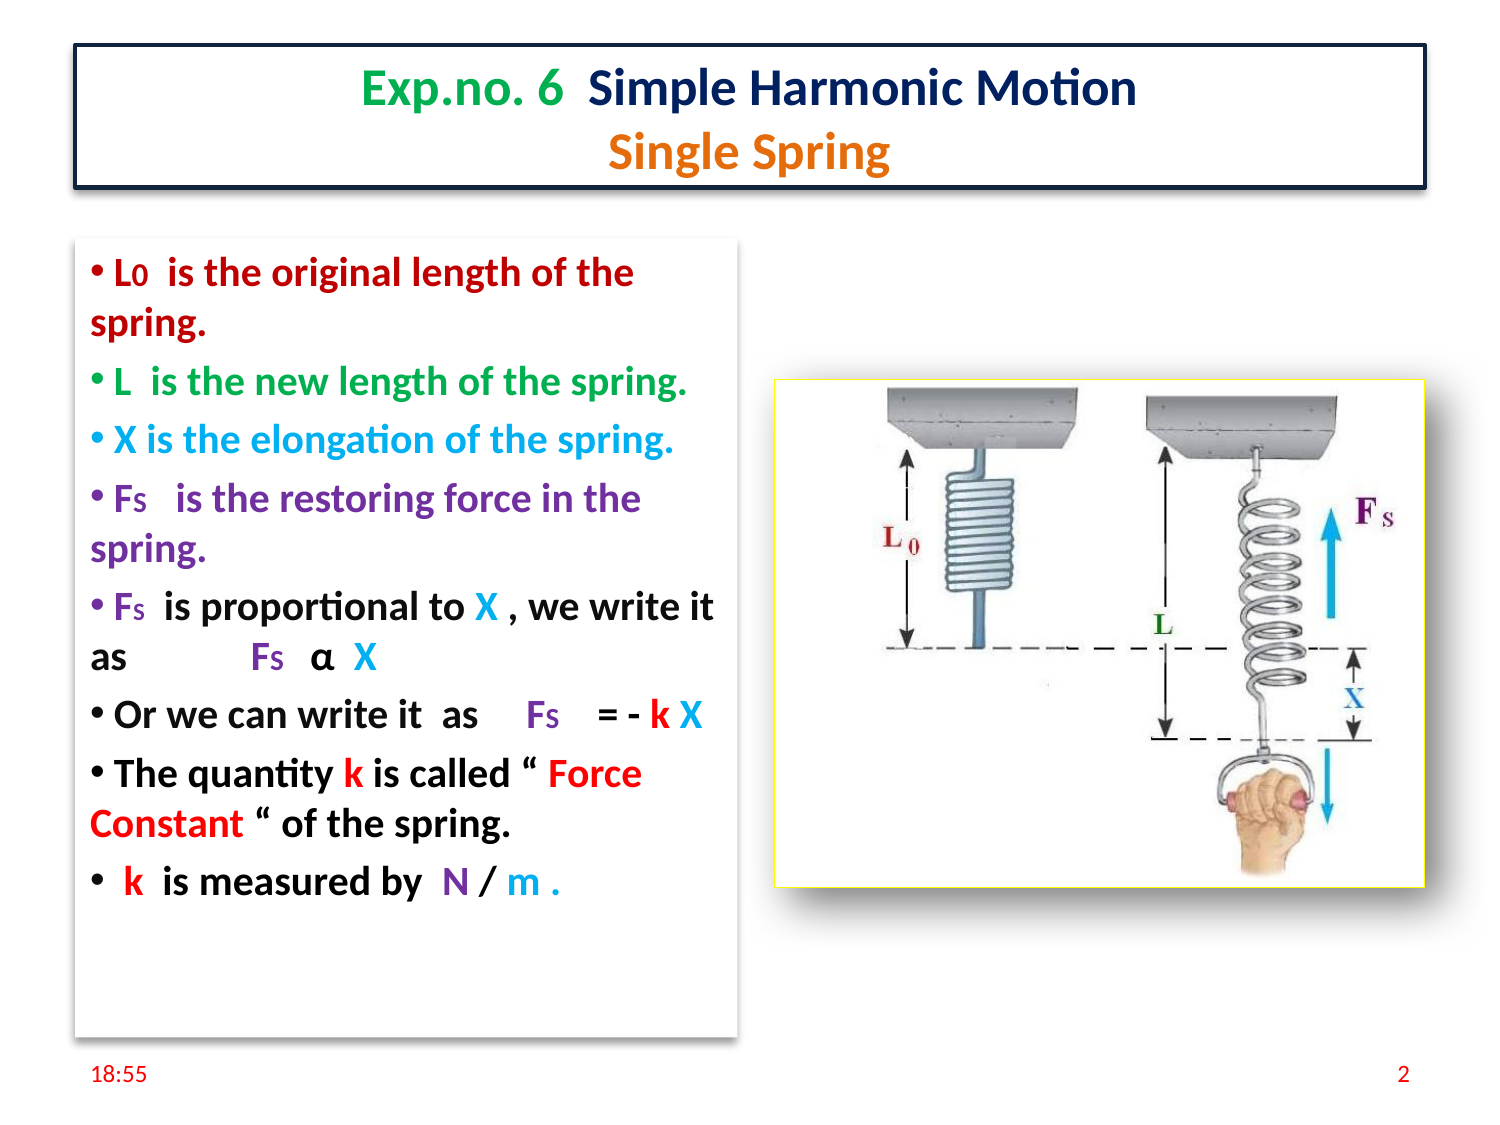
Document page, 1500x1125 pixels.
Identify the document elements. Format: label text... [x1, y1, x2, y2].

list L0 is the original length of the spring. L is the new length of the spring. X is the elongation of the spring. FS is the restoring force in the spring. FS is proportional to X , we write it as FS α X Or we can write it as FS = - k X The quantity k is called “ Force Constant “ of the spring. k is measured by N / m . [73, 235, 740, 1040]
slide_number 2 [1074, 1042, 1425, 1103]
title Exp.no. 6 Simple Harmonic Motion Single Spring [73, 43, 1427, 190]
slide_number الثلاثاء، 05 تشرين الأول، 2021 [75, 1042, 425, 1103]
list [774, 379, 1426, 889]
